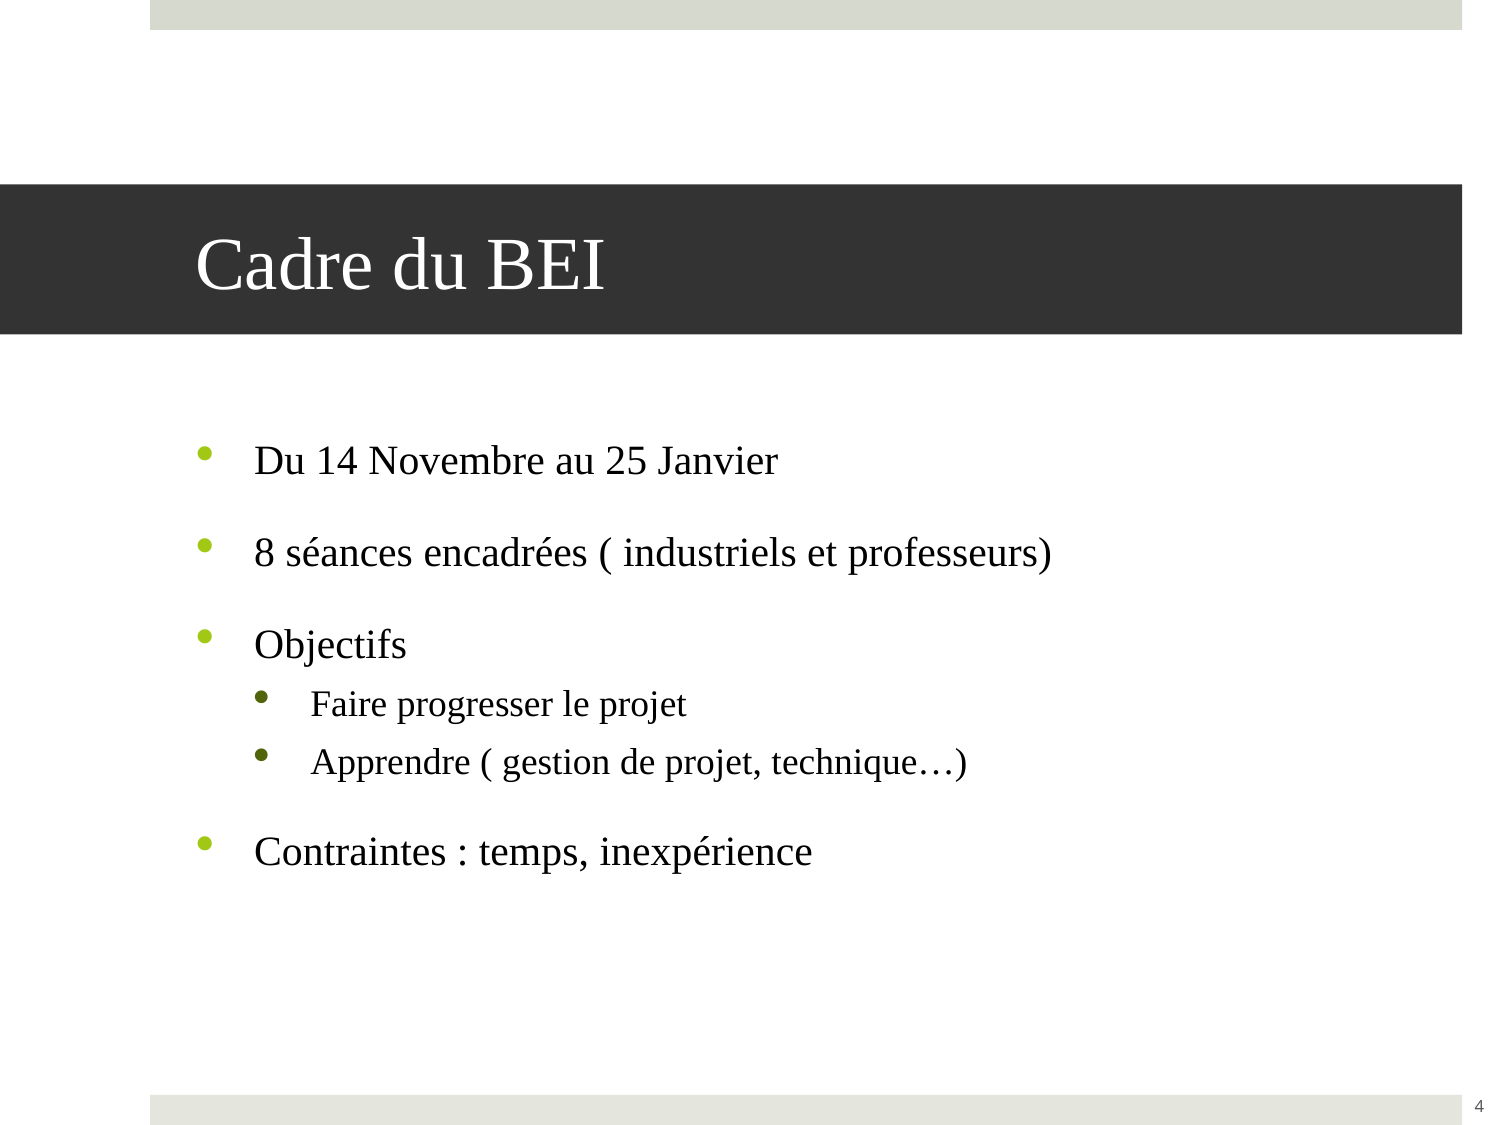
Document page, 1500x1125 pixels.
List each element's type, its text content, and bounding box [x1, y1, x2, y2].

slide_number 4 [1441, 1077, 1500, 1125]
title Cadre du BEI [0, 184, 1463, 335]
list Du 14 Novembre au 25 Janvier 8 séances encadrées ( industriels et professeurs) Objectifs Faire progresser le projet Apprendre ( gestion de projet, technique…) Contraintes : temps, inexpérience [182, 425, 1432, 1028]
